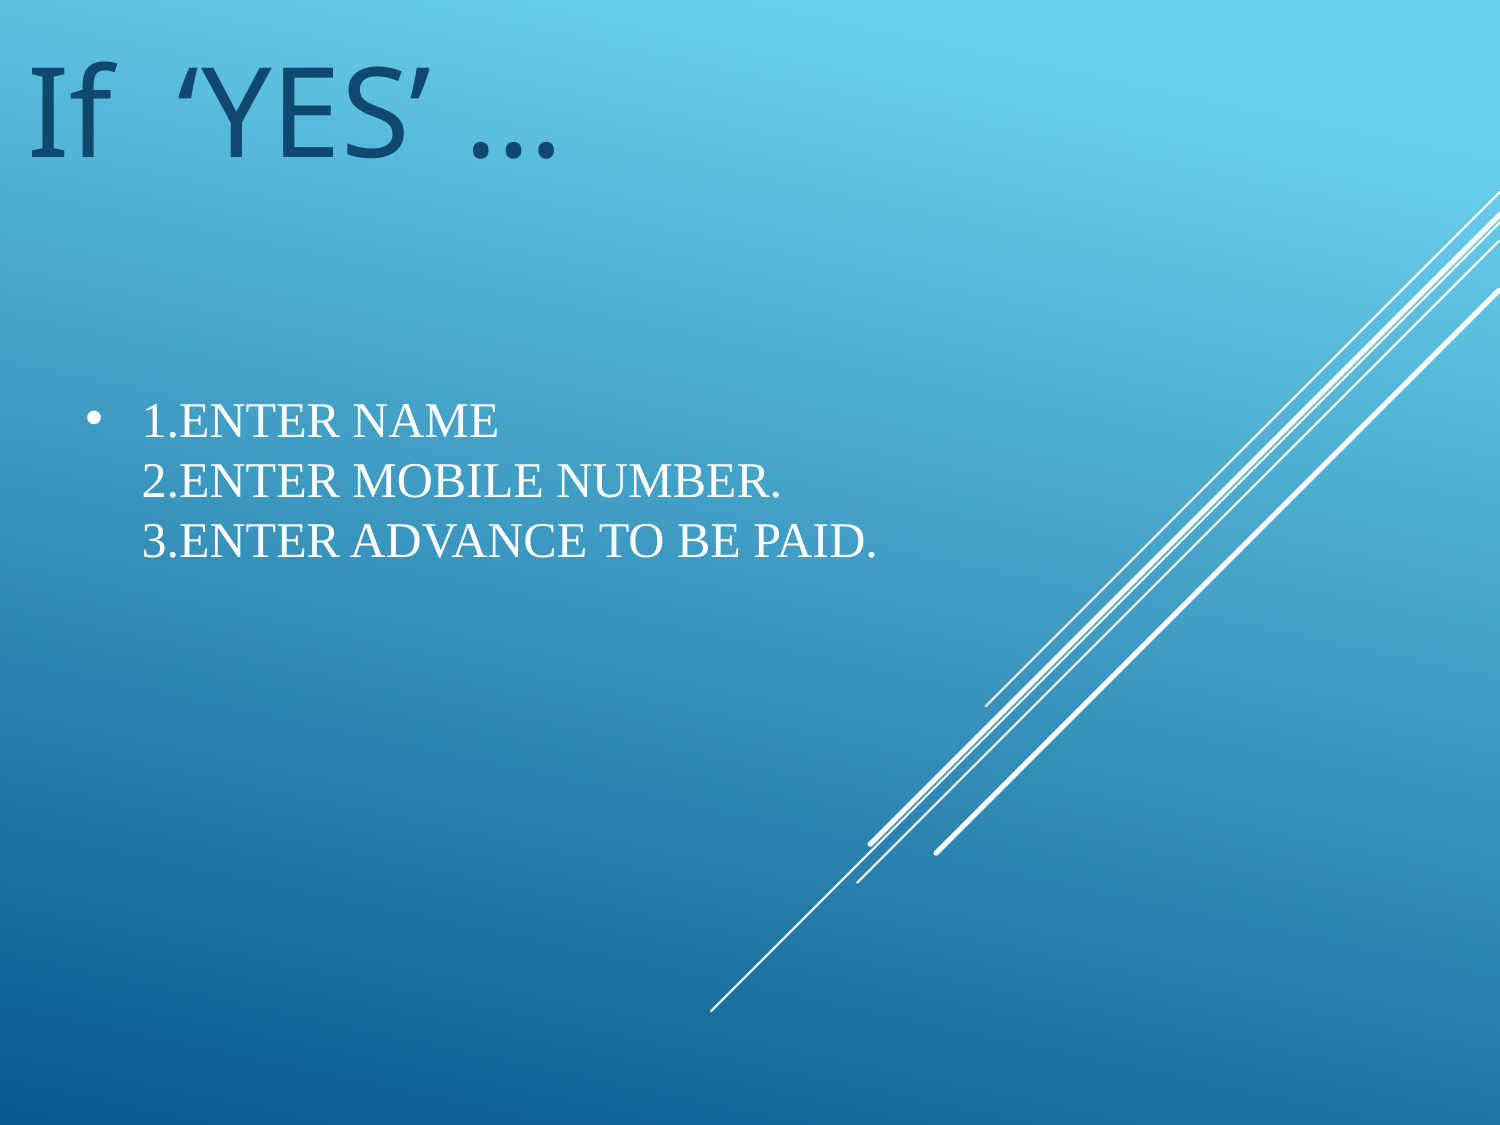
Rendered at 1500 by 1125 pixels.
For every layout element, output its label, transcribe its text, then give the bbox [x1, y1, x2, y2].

title 1.Enter name 2.enter mobile number. 3.enter advance to be paid. [70, 425, 1500, 575]
subtitle If ‘YES’ … [12, 24, 1076, 313]
